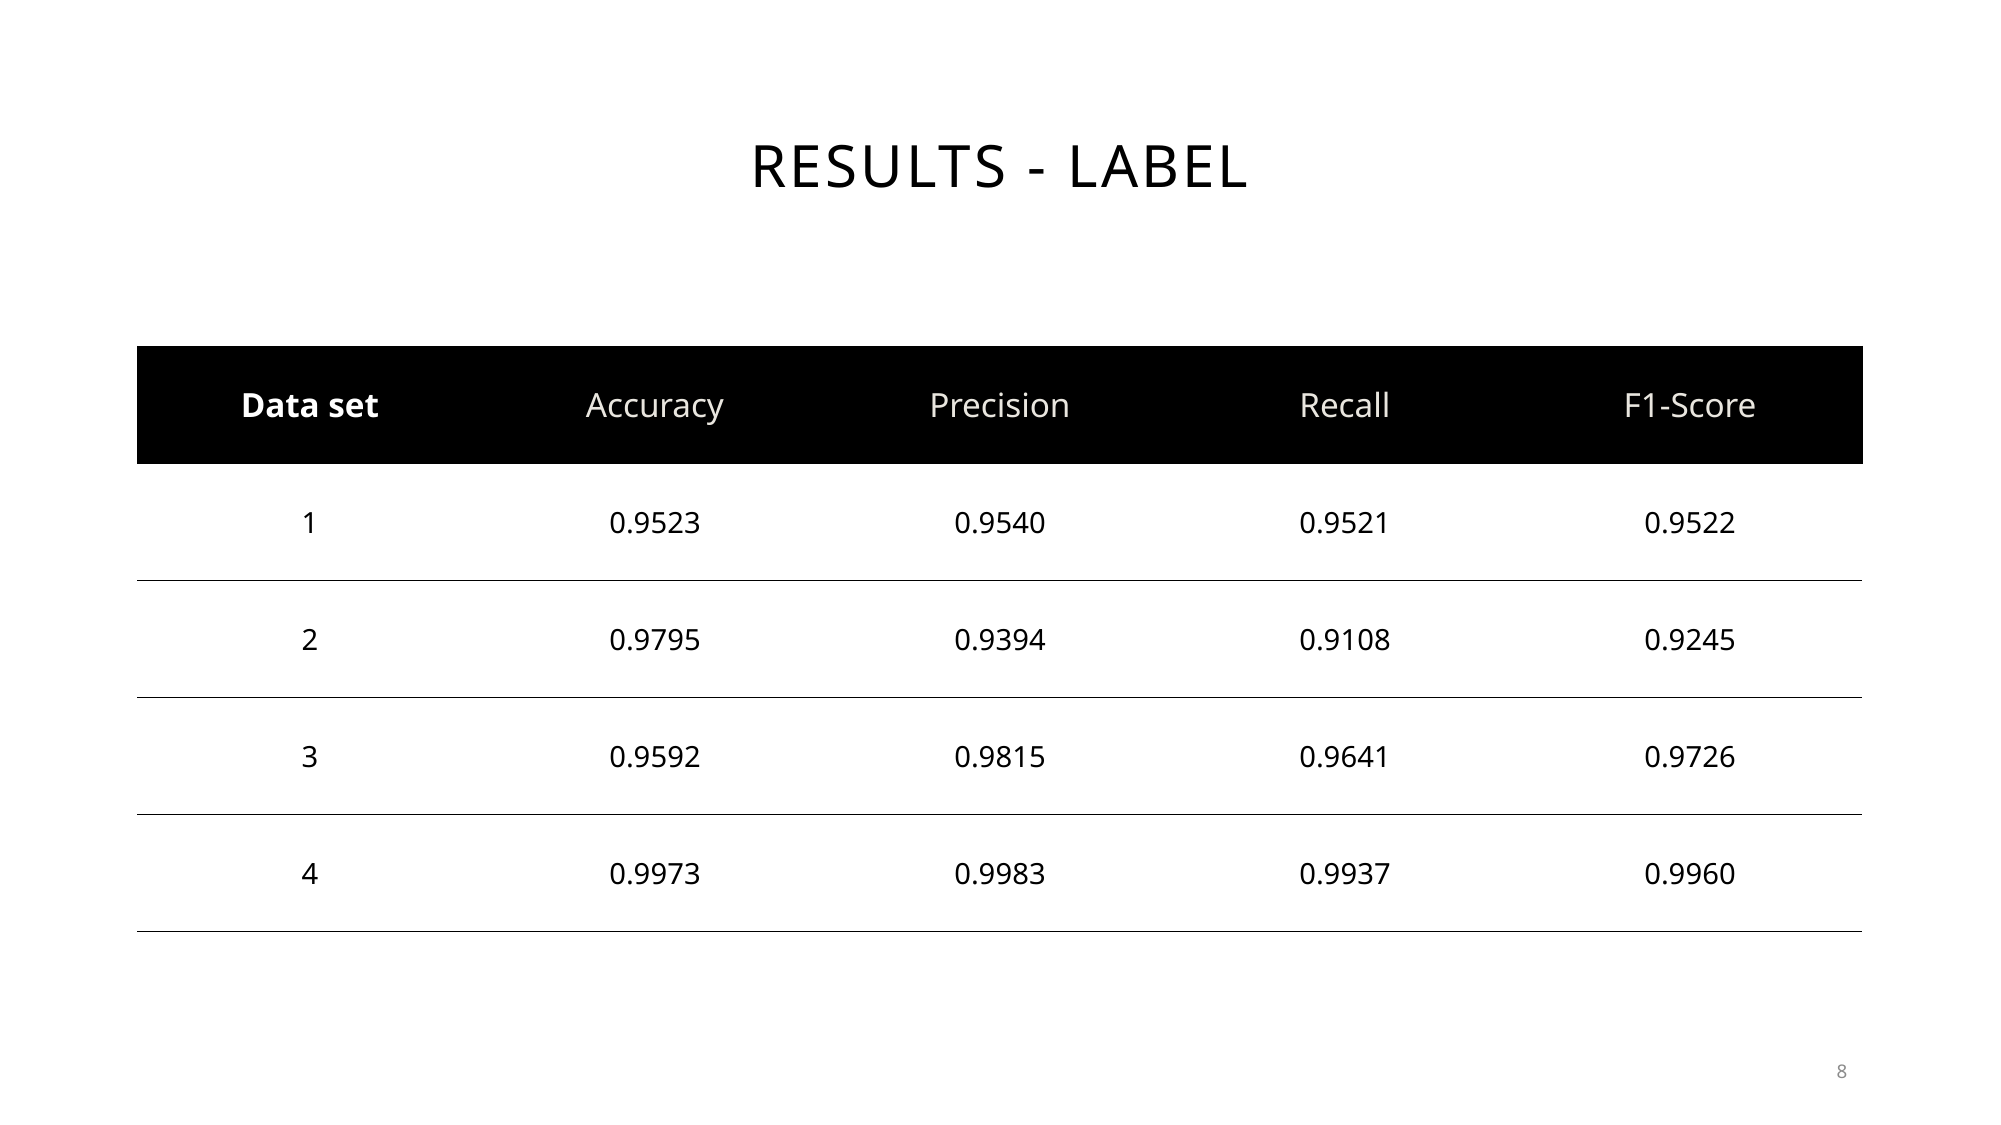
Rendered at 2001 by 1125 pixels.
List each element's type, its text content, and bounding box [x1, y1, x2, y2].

table_header F1-Score [1517, 347, 1862, 463]
table_cell 0.9726 [1517, 698, 1862, 814]
table_cell 0.9983 [827, 815, 1172, 931]
table_header Recall [1172, 347, 1517, 463]
table_cell 0.9795 [482, 581, 827, 697]
table_header Precision [827, 347, 1172, 463]
table_cell 0.9523 [482, 464, 827, 580]
table_cell 0.9245 [1517, 581, 1862, 697]
table_cell 3 [137, 698, 482, 814]
table_cell 1 [137, 464, 482, 580]
table_header Accuracy [482, 347, 827, 463]
table_cell 0.9960 [1517, 815, 1862, 931]
table_cell 0.9521 [1172, 464, 1517, 580]
table_header Data set​ [138, 347, 482, 463]
table_cell 0.9108 [1172, 581, 1517, 697]
table_cell 0.9973 [482, 815, 827, 931]
table_cell 0.9522 [1517, 464, 1862, 580]
title Results - Label [137, 59, 1863, 278]
table_cell 0.9815 [827, 698, 1172, 814]
table_cell 0.9937 [1172, 815, 1517, 931]
slide_number 8 [1412, 1042, 1863, 1103]
table_cell 0.9641 [1172, 698, 1517, 814]
table_cell 2 [137, 581, 482, 697]
table_cell 0.9394 [827, 581, 1172, 697]
table_cell 0.9592 [482, 698, 827, 814]
table_cell 4 [137, 815, 482, 931]
table_cell 0.9540 [827, 464, 1172, 580]
